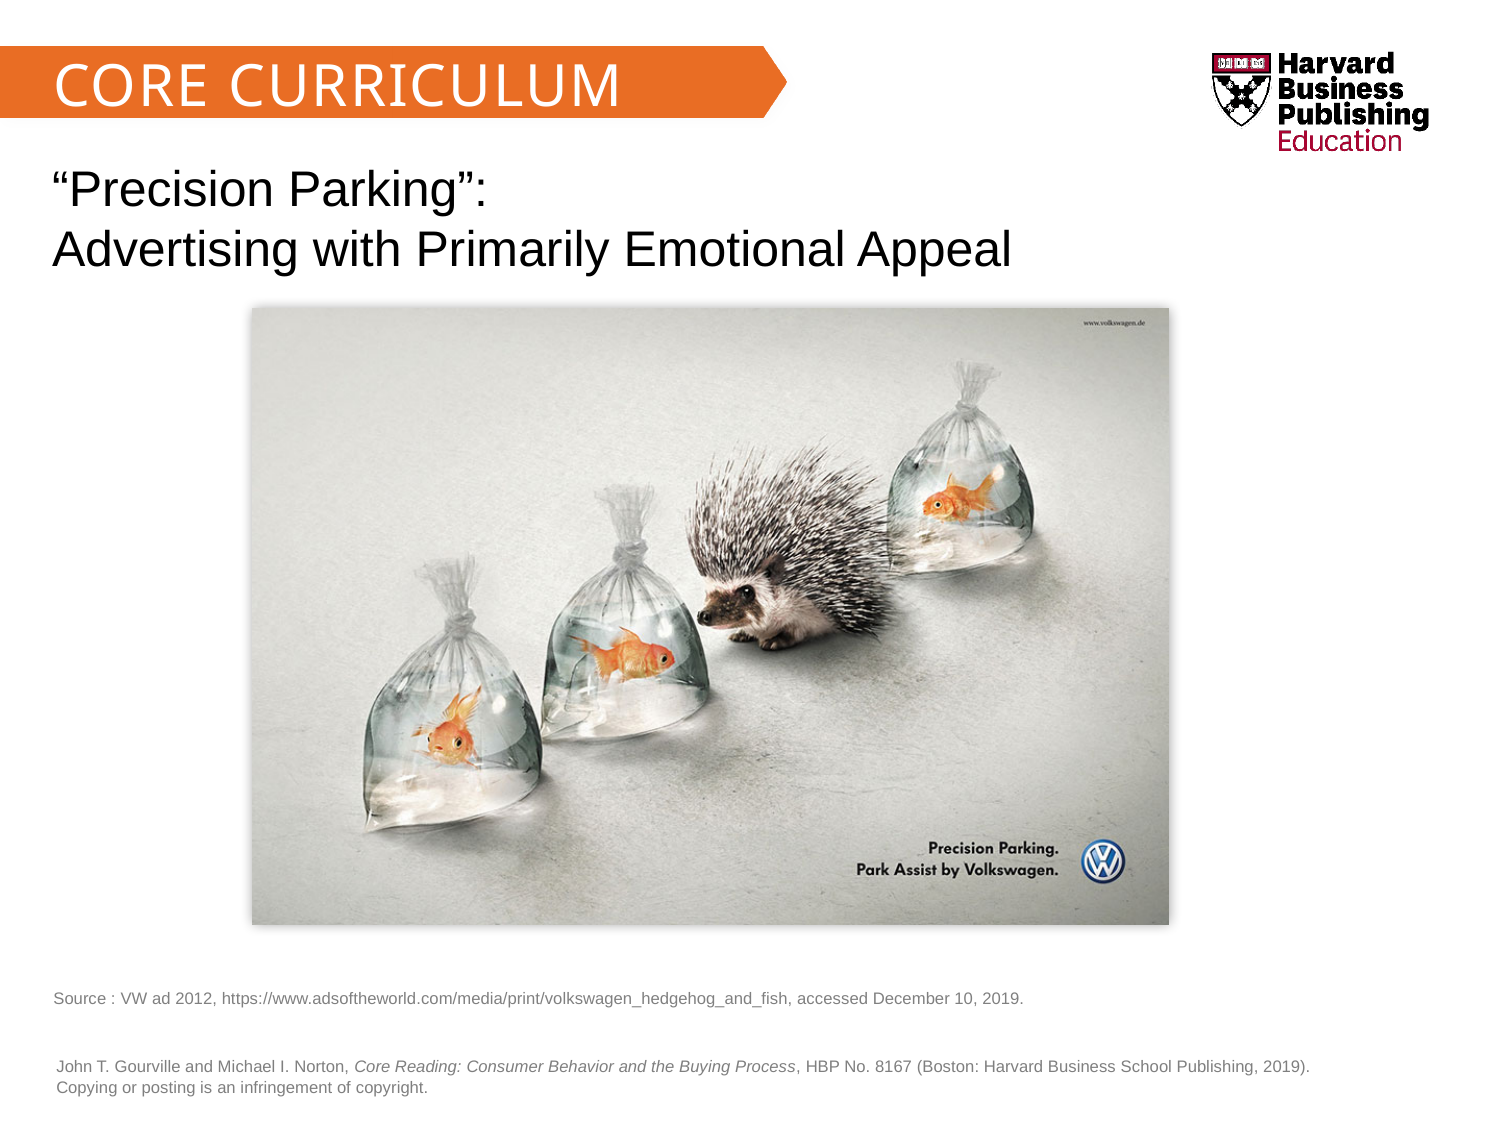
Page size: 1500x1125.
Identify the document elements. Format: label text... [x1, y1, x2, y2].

text_box Source : VW ad 2012, https://www.adsoftheworld.com/media/print/volkswagen_hedgehog_and_fish, accessed December 10, 2019. [38, 980, 1500, 1015]
text_box John T. Gourville and Michael I. Norton, Core Reading: Consumer Behavior and the Buying Process, HBP No. 8167 (Boston: Harvard Business School Publishing, 2019). Copying or posting is an infringement of copyright. [56, 1053, 1417, 1098]
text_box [0, 18, 1472, 231]
text_box “Precision Parking”: Advertising with Primarily Emotional Appeal [52, 242, 1309, 253]
picture [252, 308, 1169, 925]
